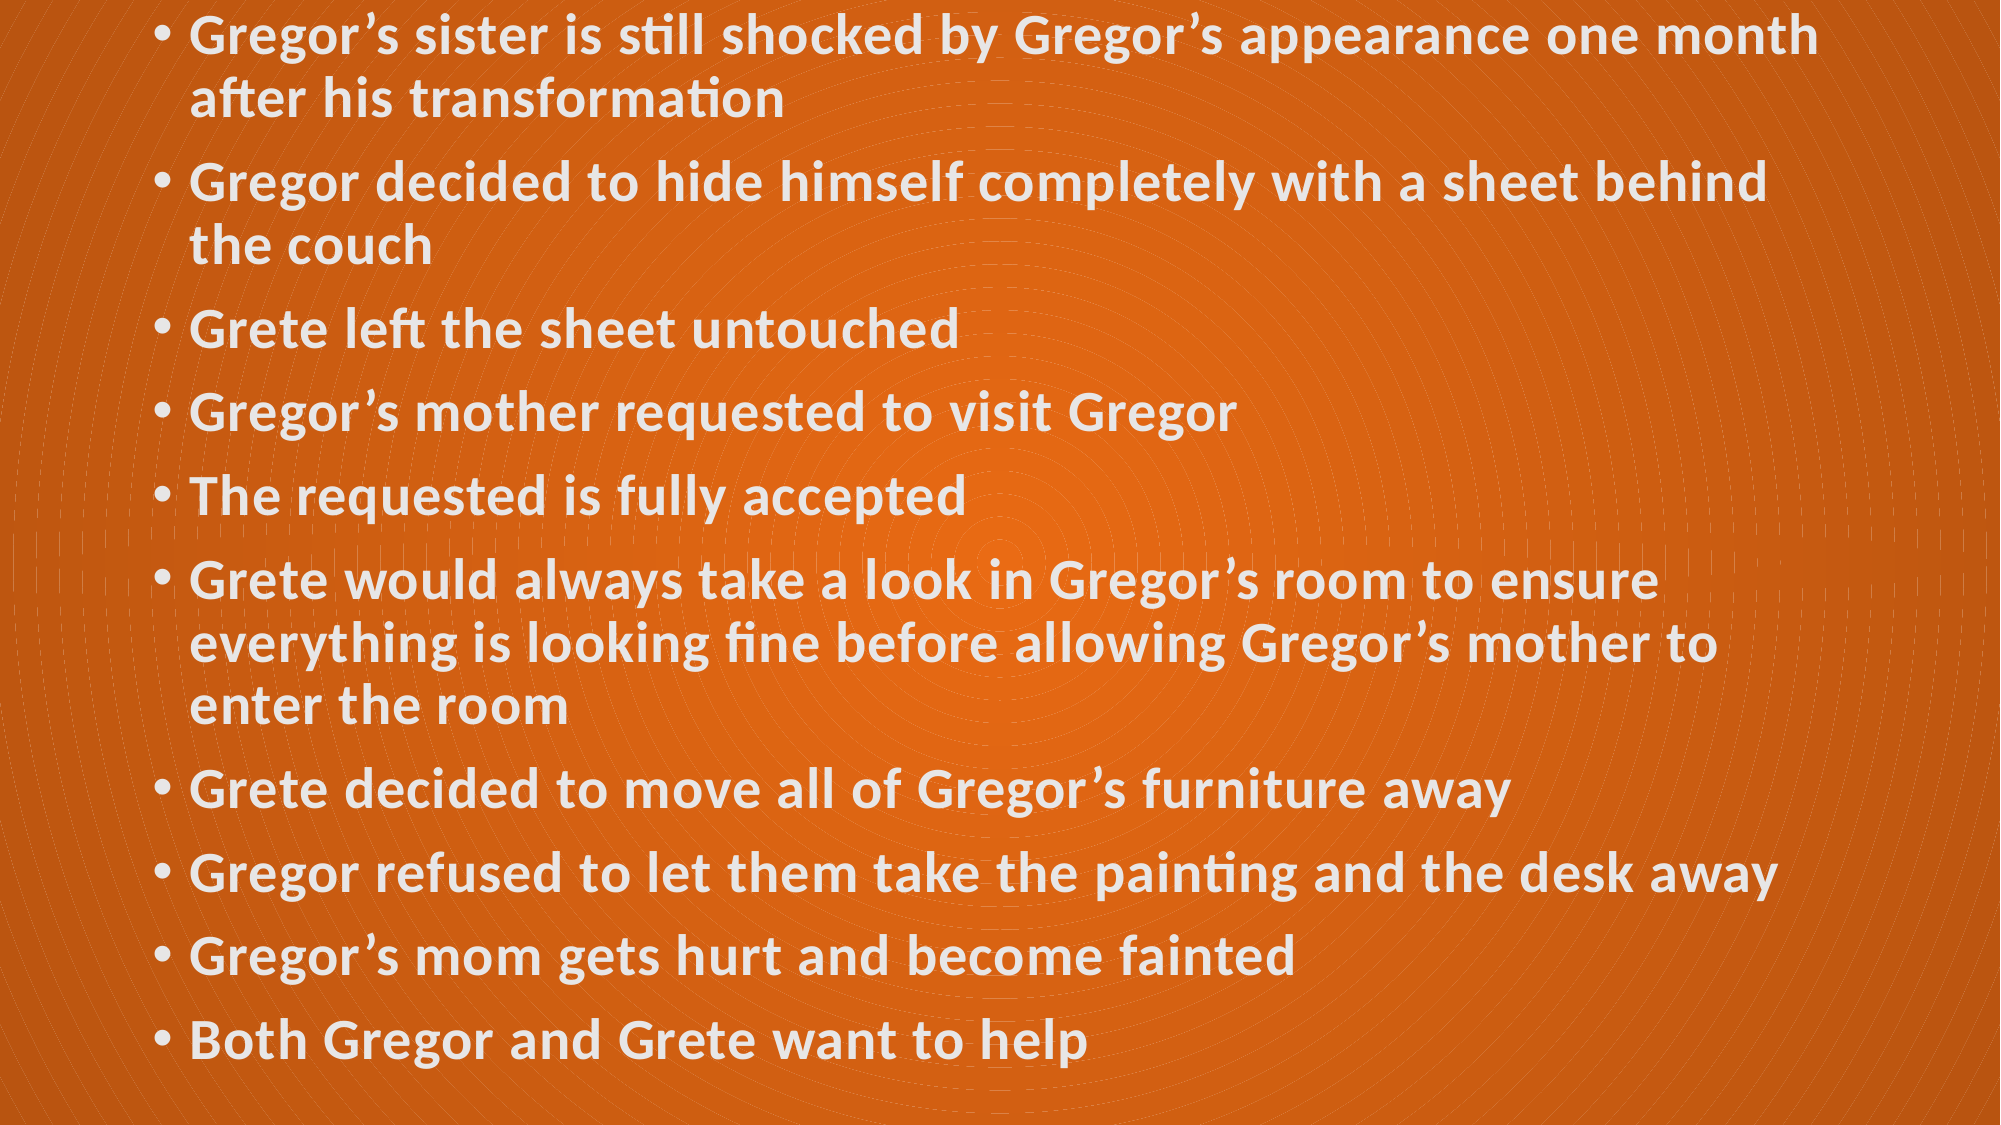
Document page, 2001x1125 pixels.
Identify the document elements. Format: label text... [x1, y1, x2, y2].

list Gregor woke up and found out that he has transformed into an insect Still wanted to get to work. Can’t get out of bed (physically) Finally got out of bed and opened the door with his mouth The manager leave the house Gregor tried his best to let the manager stay but make no effect Gregor’s father chased him back to his room with a roll of newspaper Gregor’s sister, Grete, prepared his favorite food, milk and white bread, for Gregor but Gregor didn’t seem to like it Grete discover that the milk has been left untouched Bring in a larger variety of food to test Gregor’s taste Gregor realize that he now like rotted food more than fresh Gregor always listen to his family members talk Grete always clean up Gregor’s room and provide food to him every day Gregor wants to thank Grete but is unable to speak Gregor’s sister is still shocked by Gregor’s appearance one month after his transformation Gregor decided to hide himself completely with a sheet behind the couch Grete left the sheet untouched Gregor’s mother requested to visit Gregor The requested is fully accepted Grete would always take a look in Gregor’s room to ensure everything is looking fine before allowing Gregor’s mother to enter the room Grete decided to move all of Gregor’s furniture away Gregor refused to let them take the painting and the desk away Gregor’s mom gets hurt and become fainted Both Gregor and Grete want to help [137, 0, 1863, 1125]
